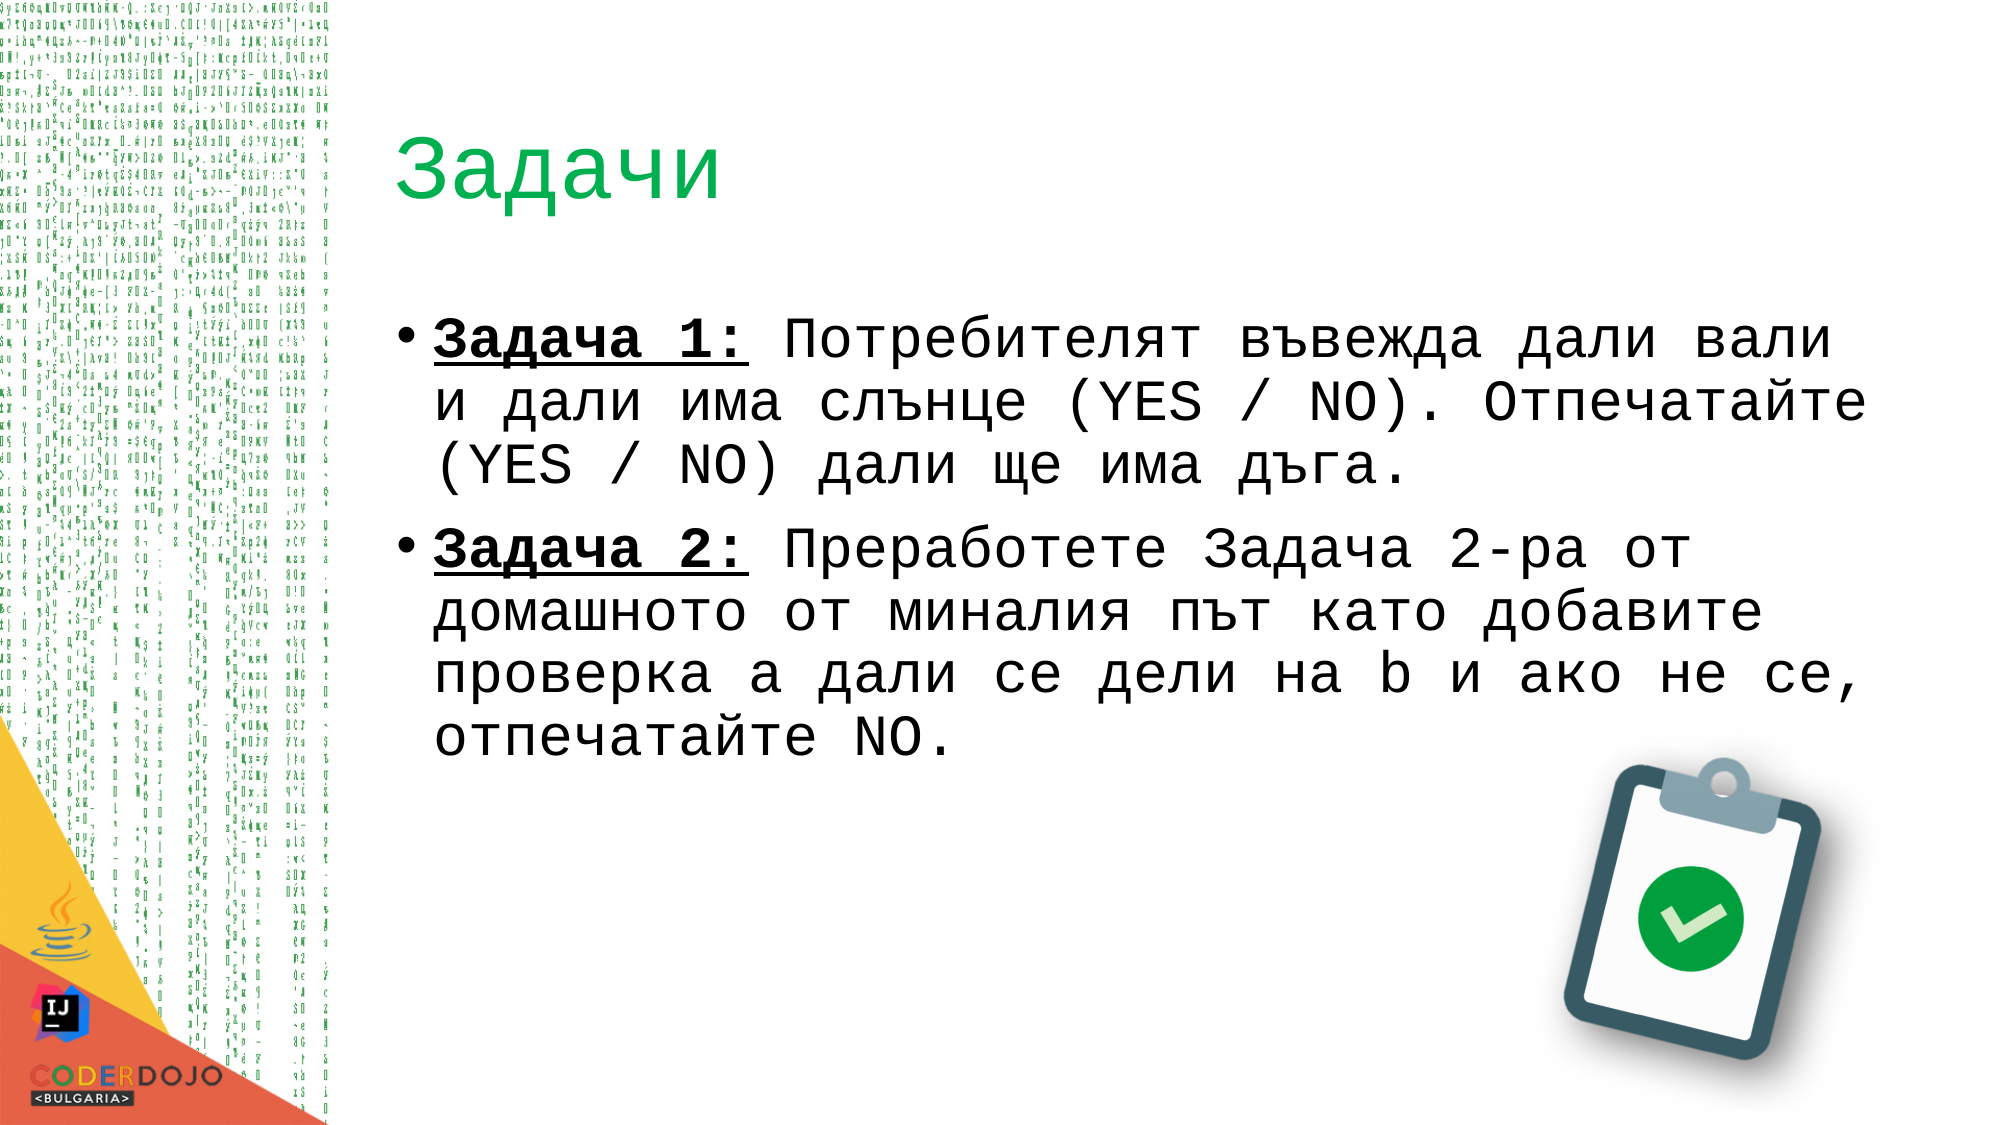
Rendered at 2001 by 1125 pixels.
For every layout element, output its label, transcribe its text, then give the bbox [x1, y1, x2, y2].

picture [0, 0, 2001, 1125]
list Задача 1: Потребителят въвежда дали вали и дали има слънце (YES / NO). Отпечатайте (YES / NO) дали ще има дъга. Задача 2: Преработете Задача 2-ра от домашното от миналия път като добавите проверка а дали се дели на b и ако не се, отпечатайте NO. [381, 299, 1909, 1014]
title Задачи [379, 59, 2000, 278]
